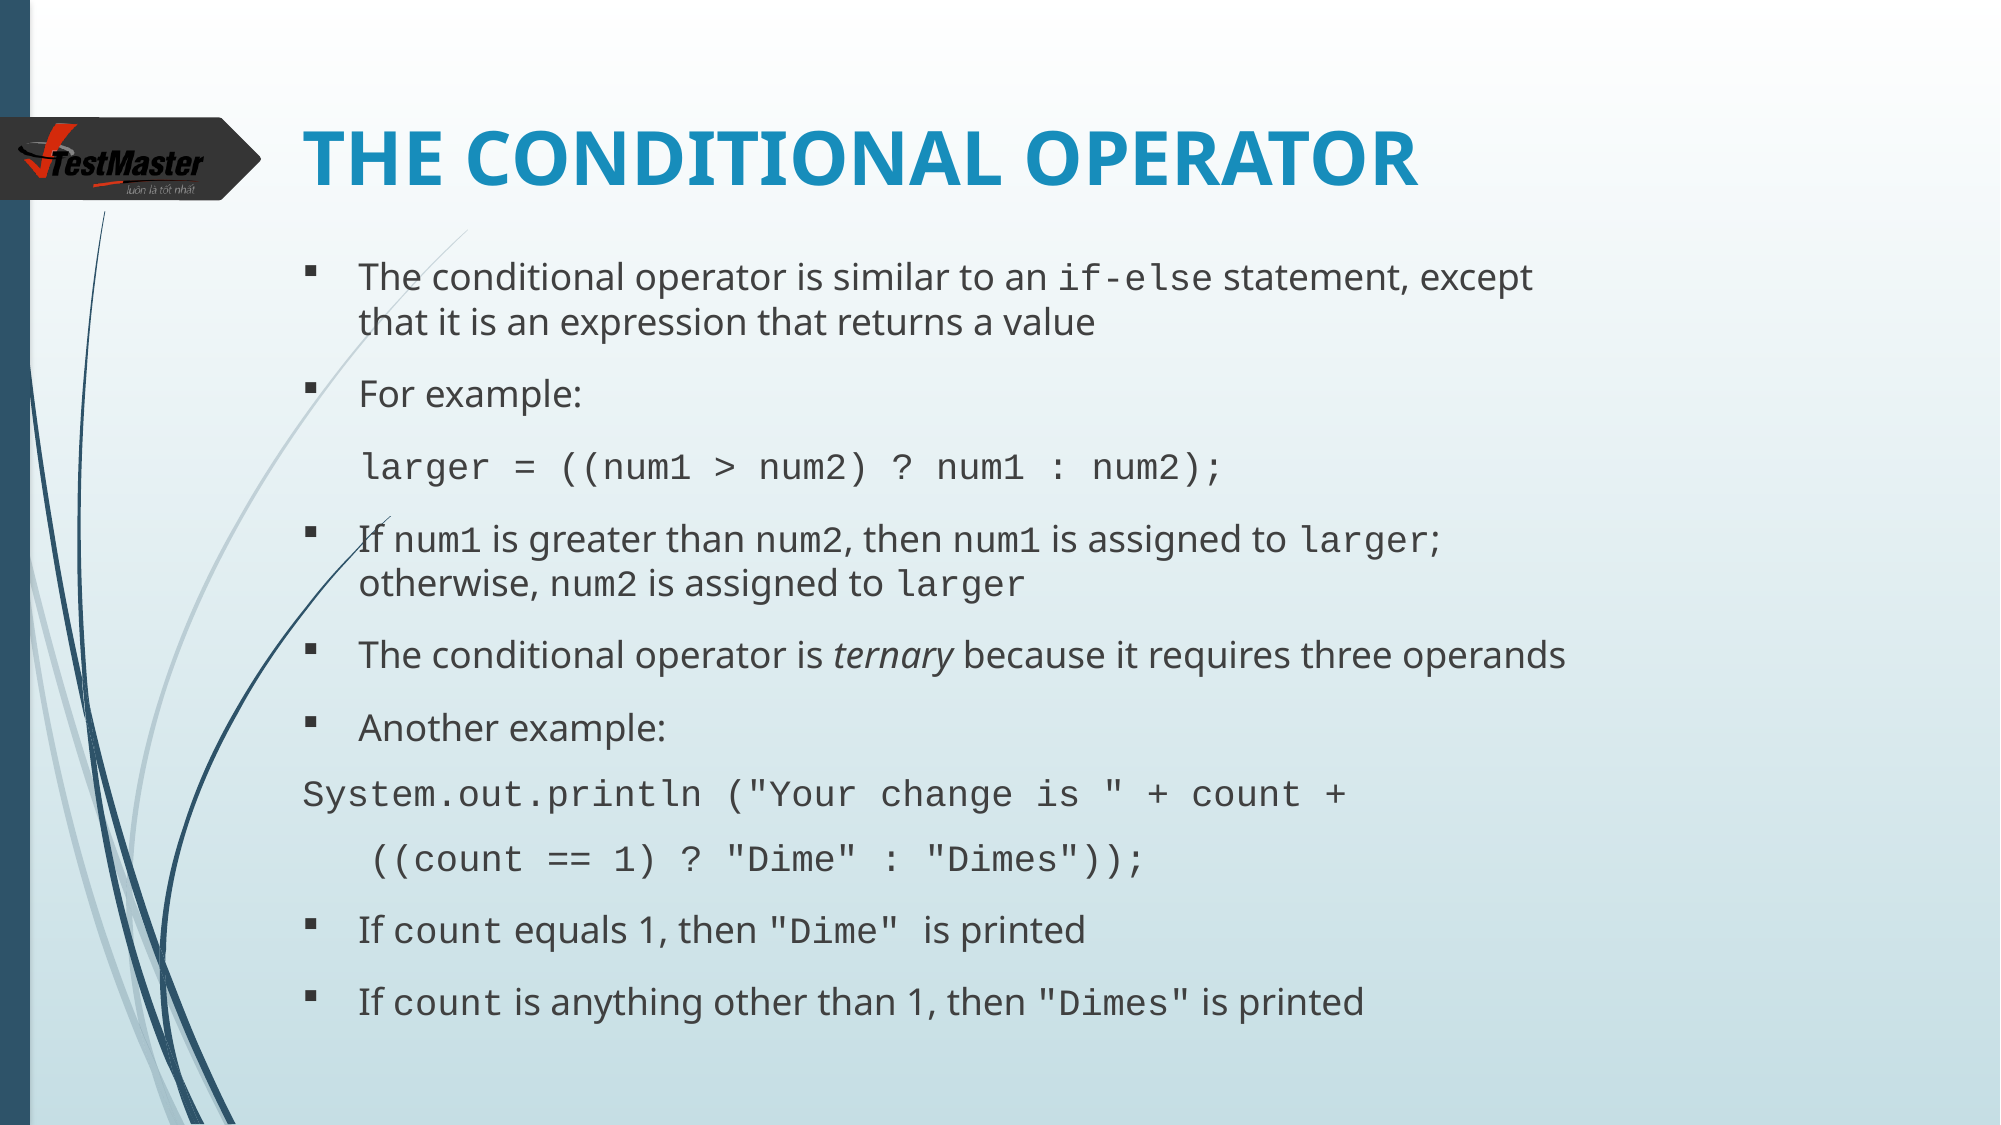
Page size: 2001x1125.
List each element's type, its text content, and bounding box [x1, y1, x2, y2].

title THE CONDITIONAL OPERATOR [287, 102, 1888, 236]
picture [18, 121, 204, 196]
text_box The conditional operator is similar to an if-else statement, except that it is an expression that returns a value For example: larger = ((num1 > num2) ? num1 : num2); If num1 is greater than num2, then num1 is assigned to larger; otherwise, num2 is assigned to larger The conditional operator is ternary because it requires three operands Another example: System.out.println ("Your change is " + count + ((count == 1) ? "Dime" : "Dimes")); If count equals 1, then "Dime" is printed If count is anything other than 1, then "Dimes" is printed [287, 246, 1588, 1072]
